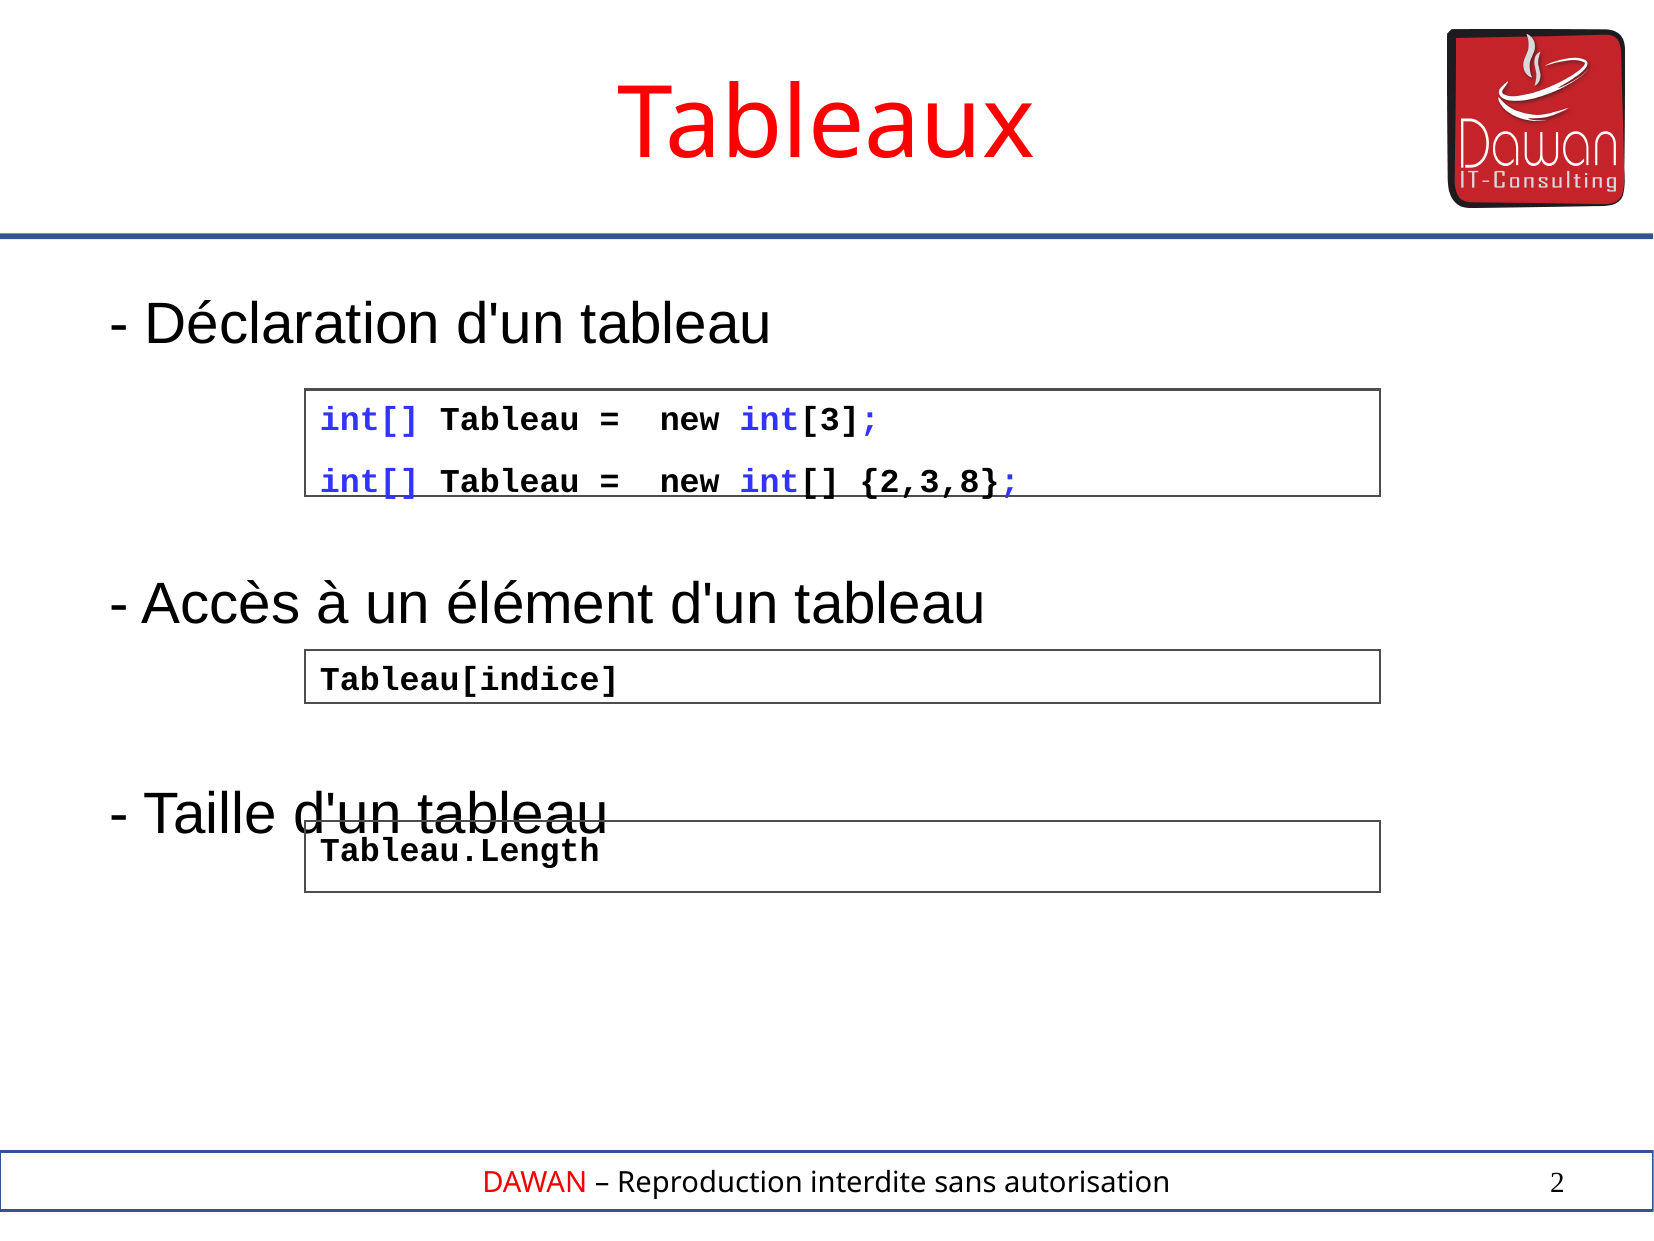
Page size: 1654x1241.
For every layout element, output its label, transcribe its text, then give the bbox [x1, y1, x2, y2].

slide_number 2 [1185, 1163, 1565, 1228]
text_box Tableaux [88, 50, 1565, 182]
text_box - Déclaration d'un tableau - Accès à un élément d'un tableau - Taille d'un tableau [94, 277, 1571, 1146]
text_box Tableau.Length [305, 820, 1381, 892]
picture [1447, 29, 1625, 208]
text_box Tableau[indice] [305, 649, 1381, 703]
text_box int[] Tableau = new int[3]; int[] Tableau = new int[] {2,3,8}; [305, 389, 1381, 496]
